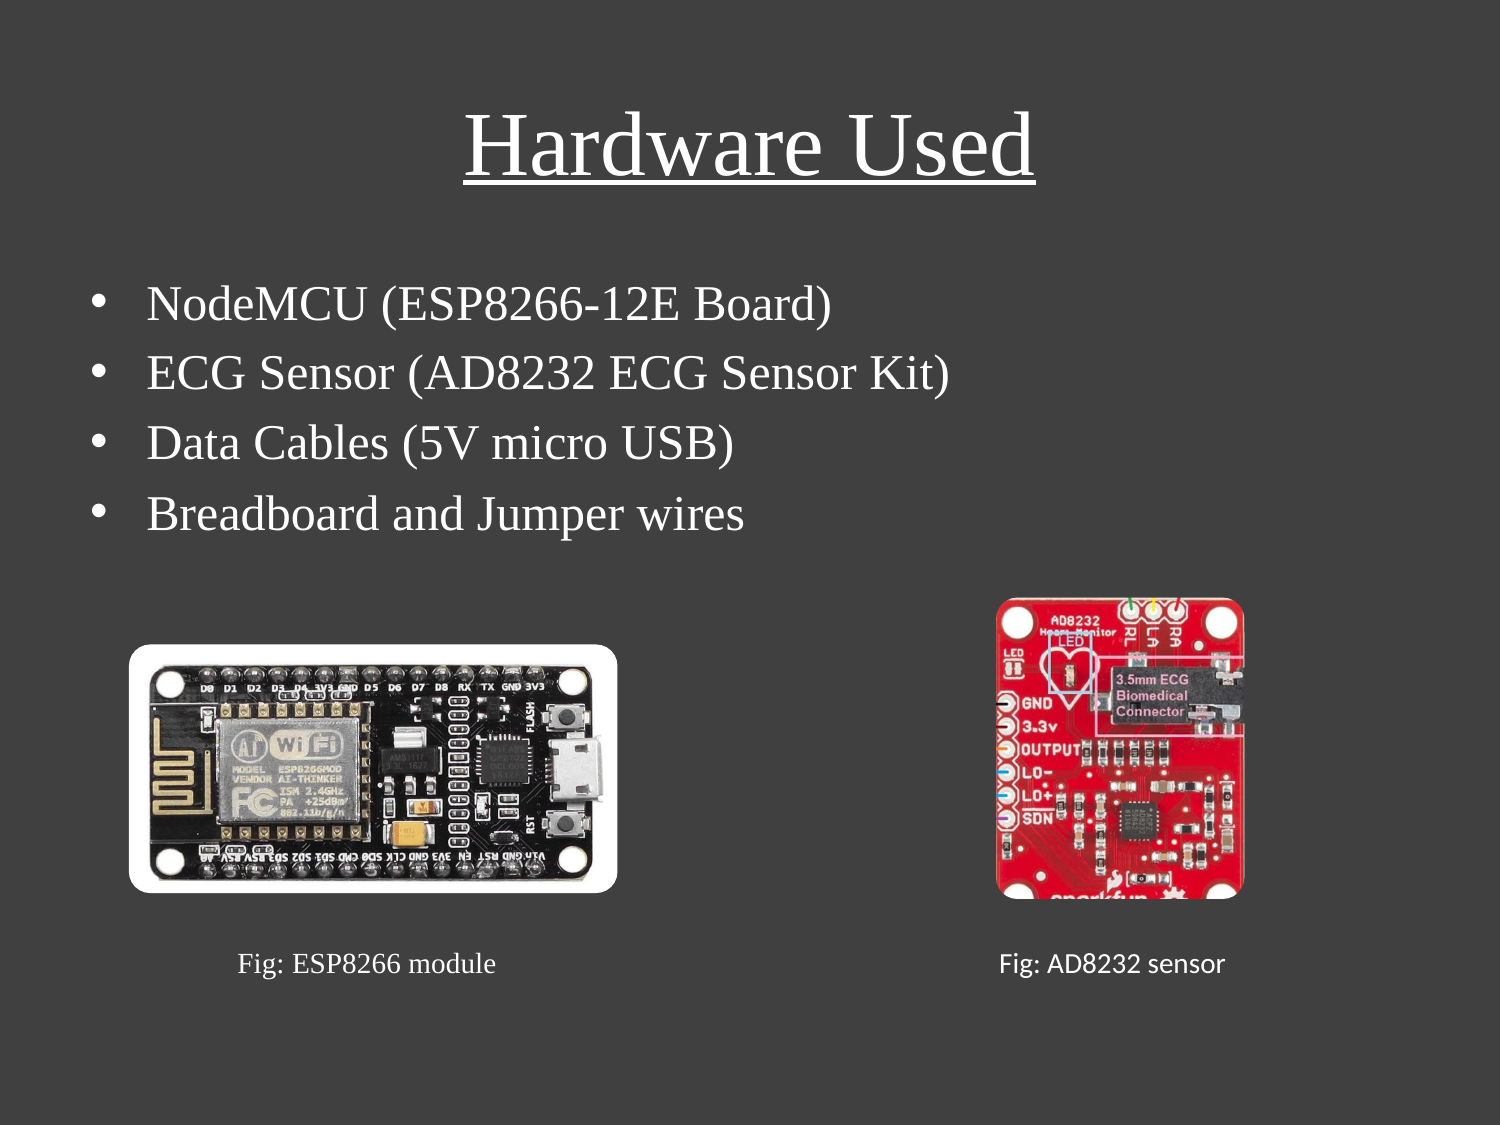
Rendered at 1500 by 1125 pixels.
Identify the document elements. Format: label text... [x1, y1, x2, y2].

title Hardware Used [75, 45, 1425, 233]
picture [128, 644, 618, 894]
picture [995, 597, 1245, 900]
list NodeMCU (ESP8266-12E Board) ECG Sensor (AD8232 ECG Sensor Kit) Data Cables (5V micro USB) Breadboard and Jumper wires [75, 262, 1425, 1005]
text_box Fig: AD8232 sensor [984, 937, 1278, 1033]
text_box Fig: ESP8266 module [222, 937, 539, 1033]
